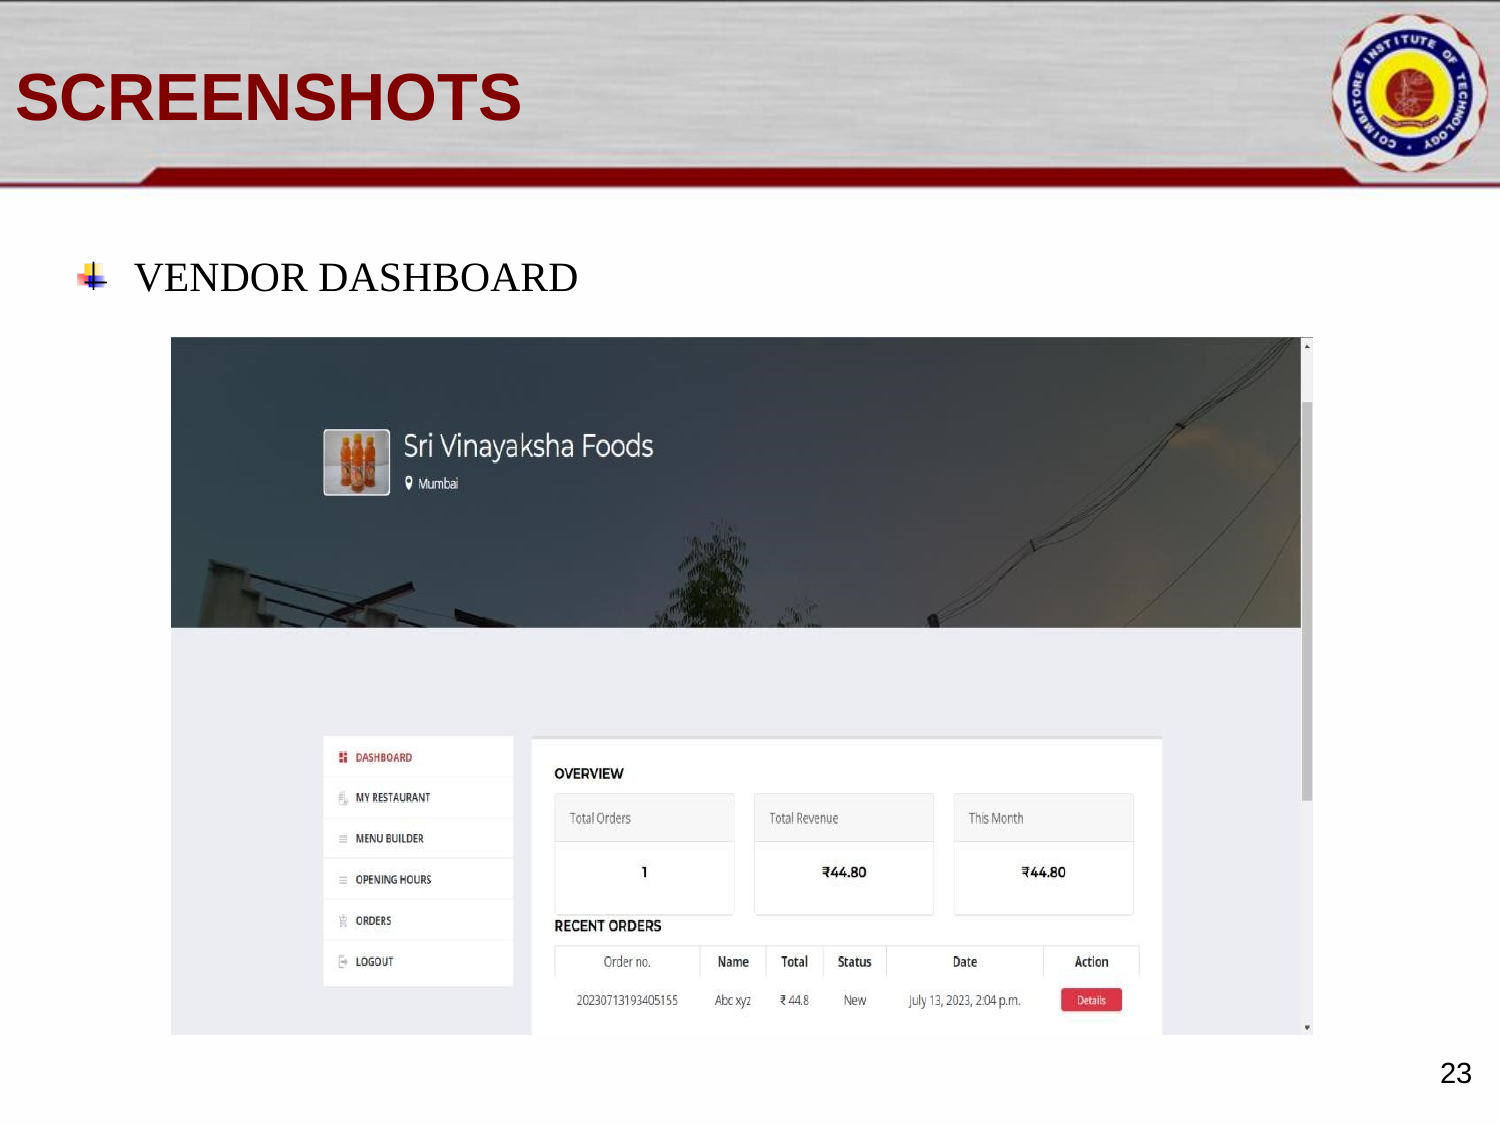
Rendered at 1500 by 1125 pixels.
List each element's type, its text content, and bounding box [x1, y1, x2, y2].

picture [0, 0, 1500, 1125]
title SCREENSHOTS [0, 0, 1313, 188]
list VENDOR DASHBOARD [62, 232, 1413, 975]
slide_number 23 [1137, 1046, 1488, 1125]
